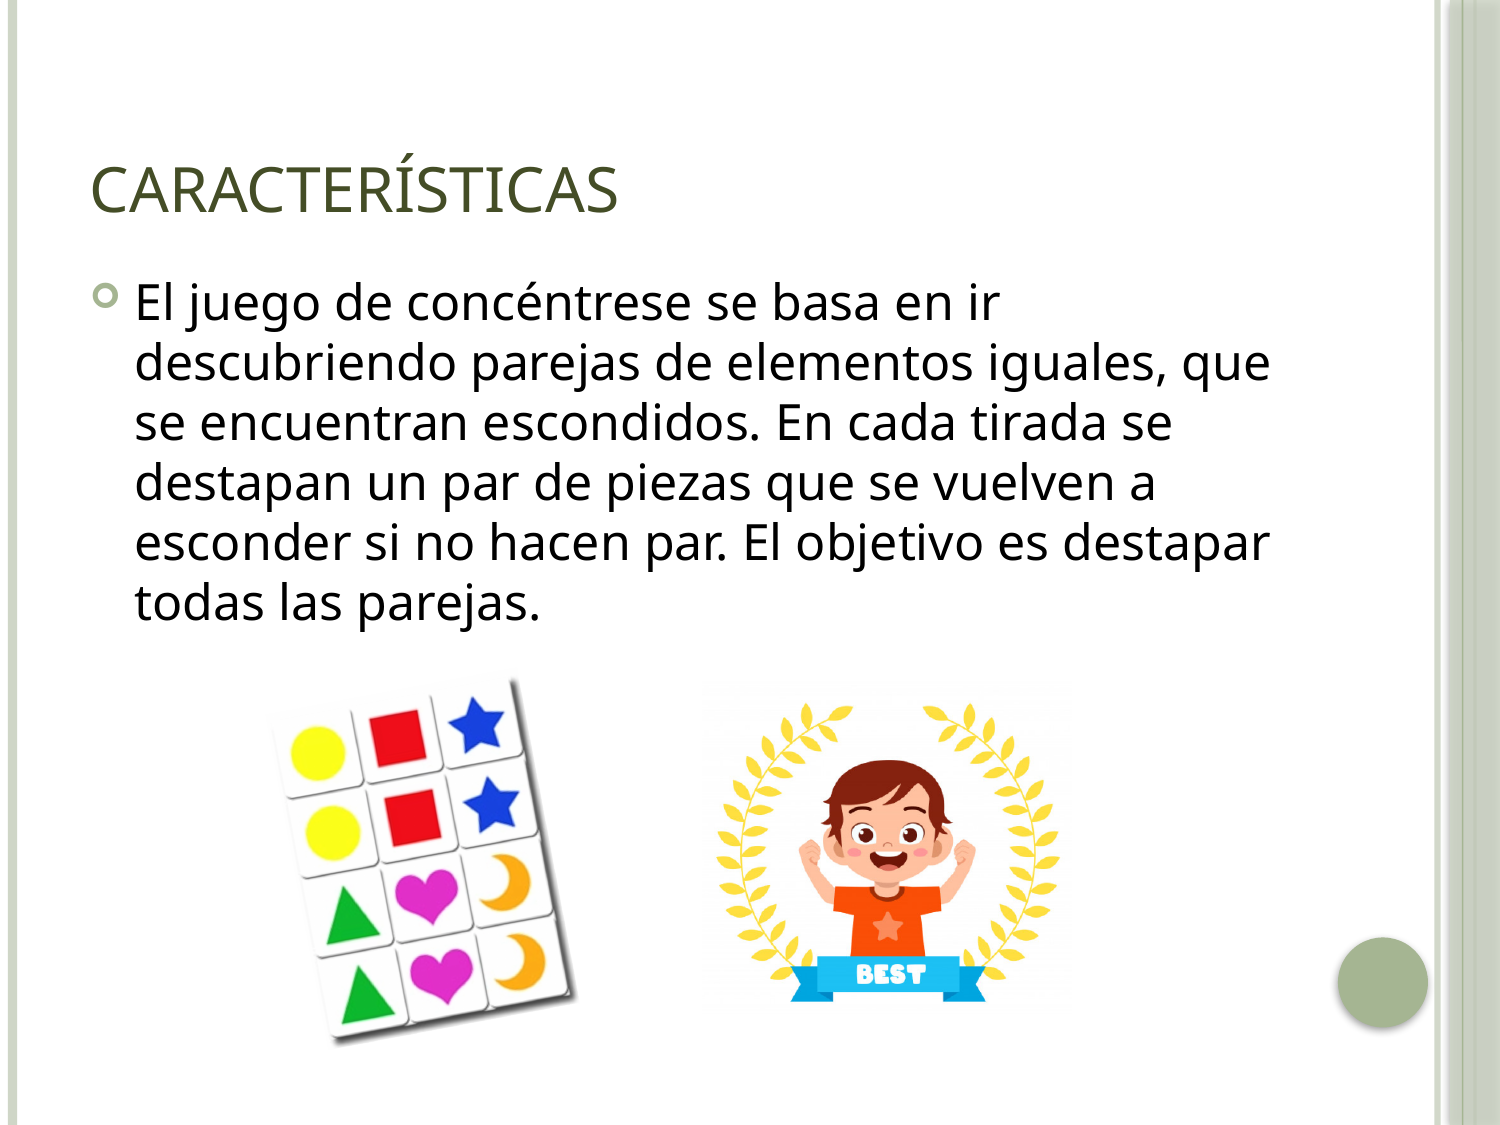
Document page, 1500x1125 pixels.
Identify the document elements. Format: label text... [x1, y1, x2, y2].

title Características [75, 45, 1300, 233]
list El juego de concéntrese se basa en ir descubriendo parejas de elementos iguales, que se encuentran escondidos. En cada tirada se destapan un par de piezas que se vuelven a esconder si no hacen par. El objetivo es destapar todas las parejas. [75, 262, 1300, 1062]
picture [267, 669, 579, 1049]
picture [702, 680, 1073, 1015]
